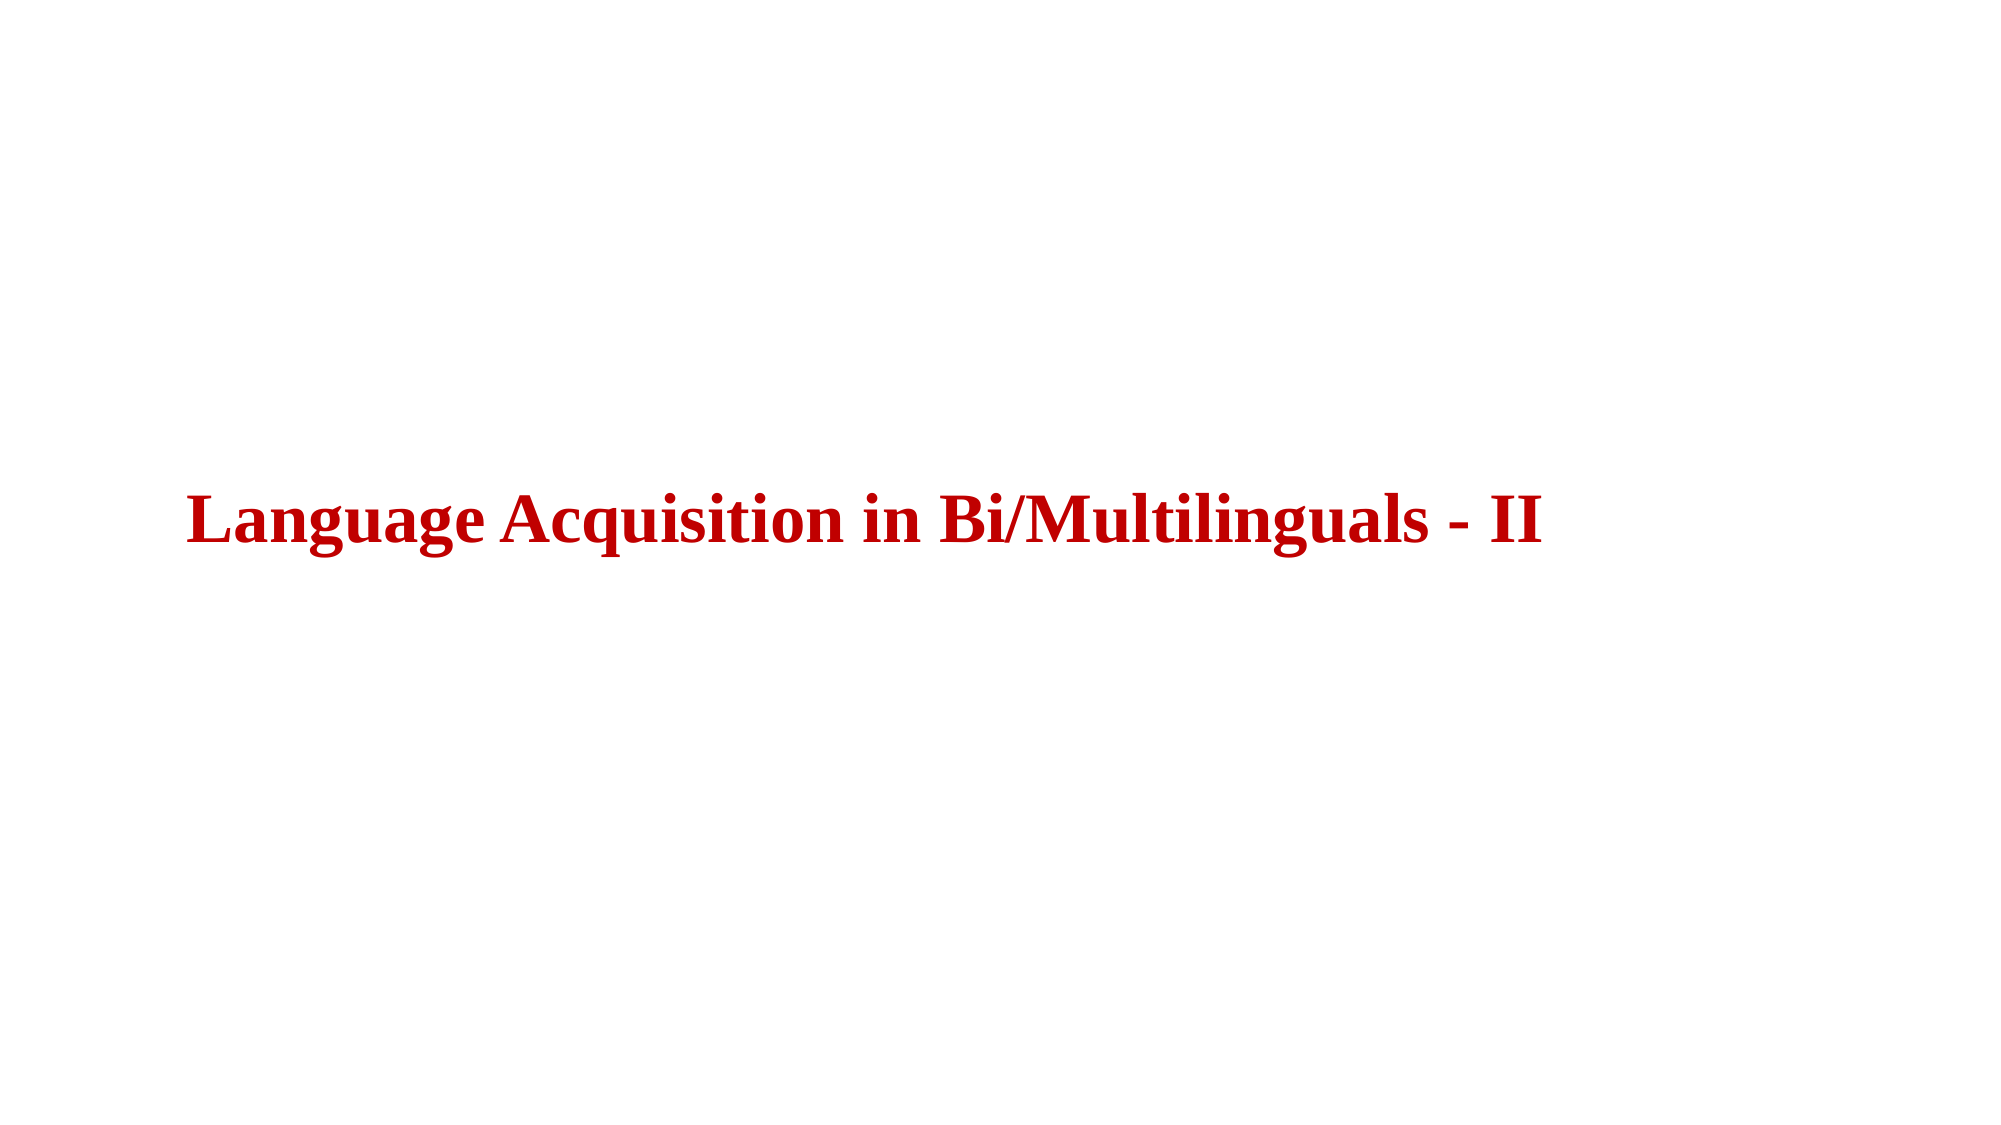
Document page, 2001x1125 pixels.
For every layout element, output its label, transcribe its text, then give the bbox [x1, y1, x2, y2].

title Language Acquisition in Bi/Multilinguals - II [171, 410, 1897, 628]
